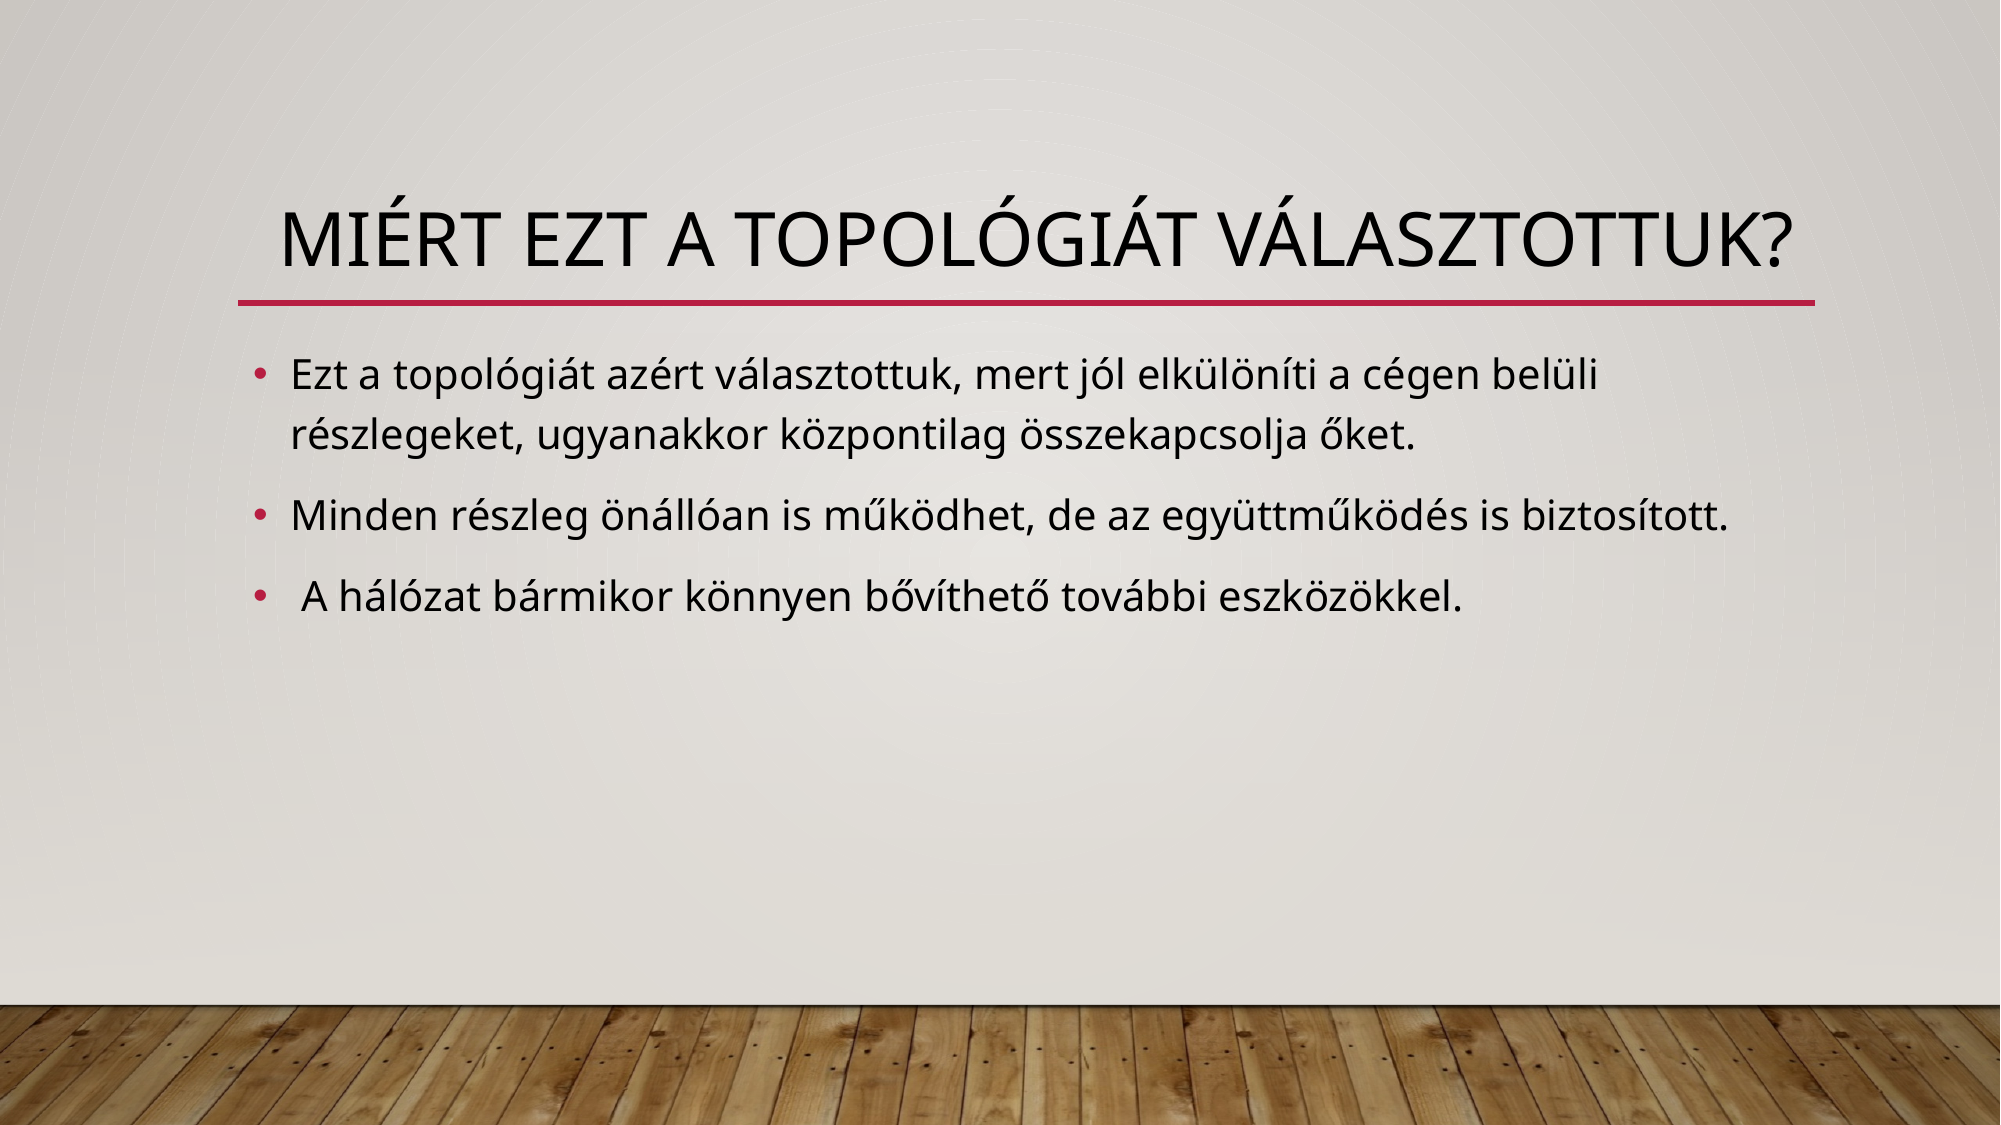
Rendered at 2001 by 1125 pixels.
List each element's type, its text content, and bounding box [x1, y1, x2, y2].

list Ezt a topológiát azért választottuk, mert jól elkülöníti a cégen belüli részlegeket, ugyanakkor központilag összekapcsolja őket. Minden részleg önállóan is működhet, de az együttműködés is biztosított. A hálózat bármikor könnyen bővíthető további eszközökkel. [238, 330, 1814, 897]
title Miért ezt a topológiát választottuk? [249, 193, 1825, 366]
picture [0, 1005, 2000, 1125]
